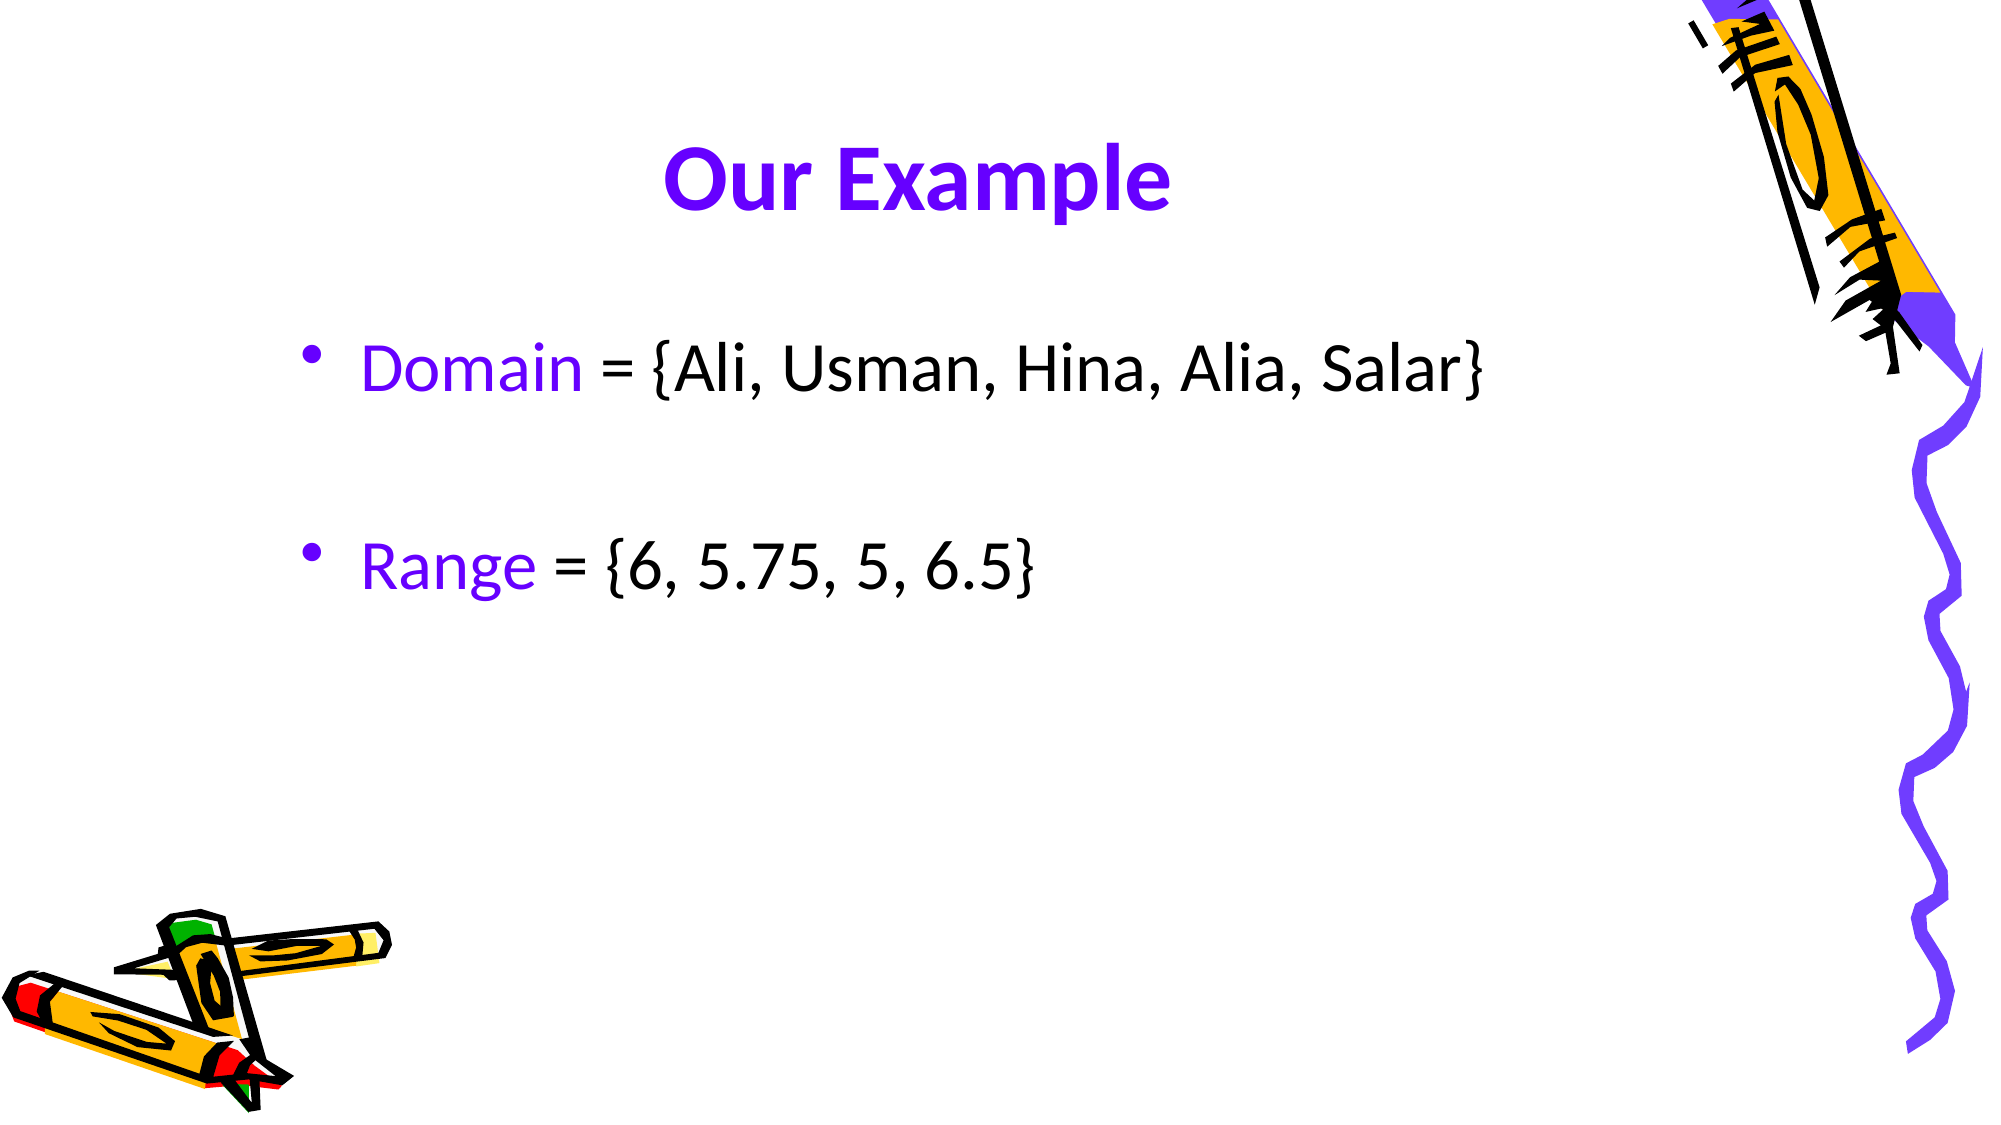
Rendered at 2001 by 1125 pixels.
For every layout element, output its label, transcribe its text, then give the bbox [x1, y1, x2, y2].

list Domain = {Ali, Usman, Hina, Alia, Salar} Range = {6, 5.75, 5, 6.5} [285, 312, 1729, 700]
title Our Example [298, 87, 1539, 238]
